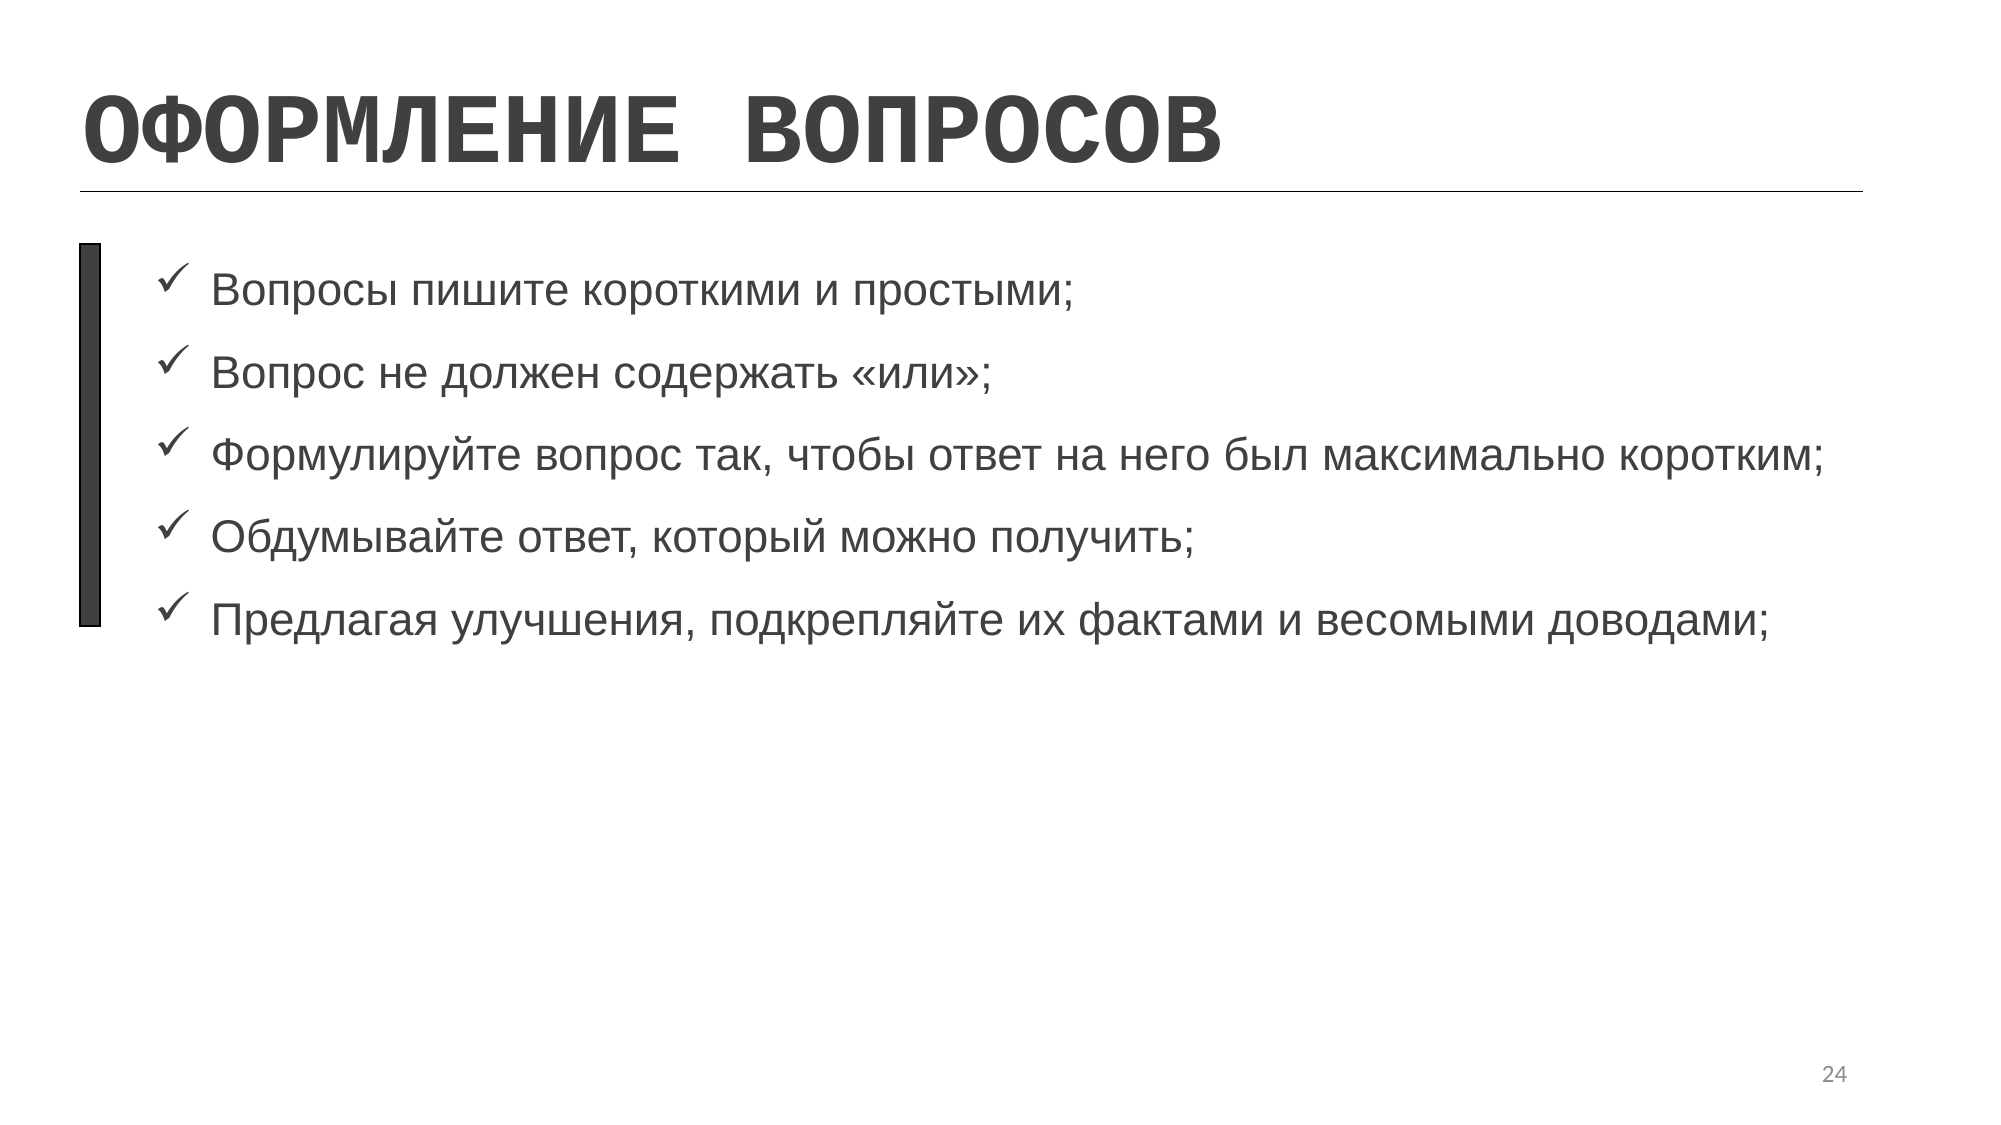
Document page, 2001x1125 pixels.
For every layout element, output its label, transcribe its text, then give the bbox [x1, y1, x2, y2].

text_box ОФОРМЛЕНИЕ ВОПРОСОВ [67, 55, 1238, 191]
text_box [79, 243, 101, 627]
text_box Вопросы пишите короткими и простыми; Вопрос не должен содержать «или»; Формулируйте вопрос так, чтобы ответ на него был максимально коротким; Обдумывайте ответ, который можно получить; Предлагая улучшения, подкрепляйте их фактами и весомыми доводами; [139, 224, 1850, 652]
slide_number 24 [1412, 1042, 1863, 1103]
